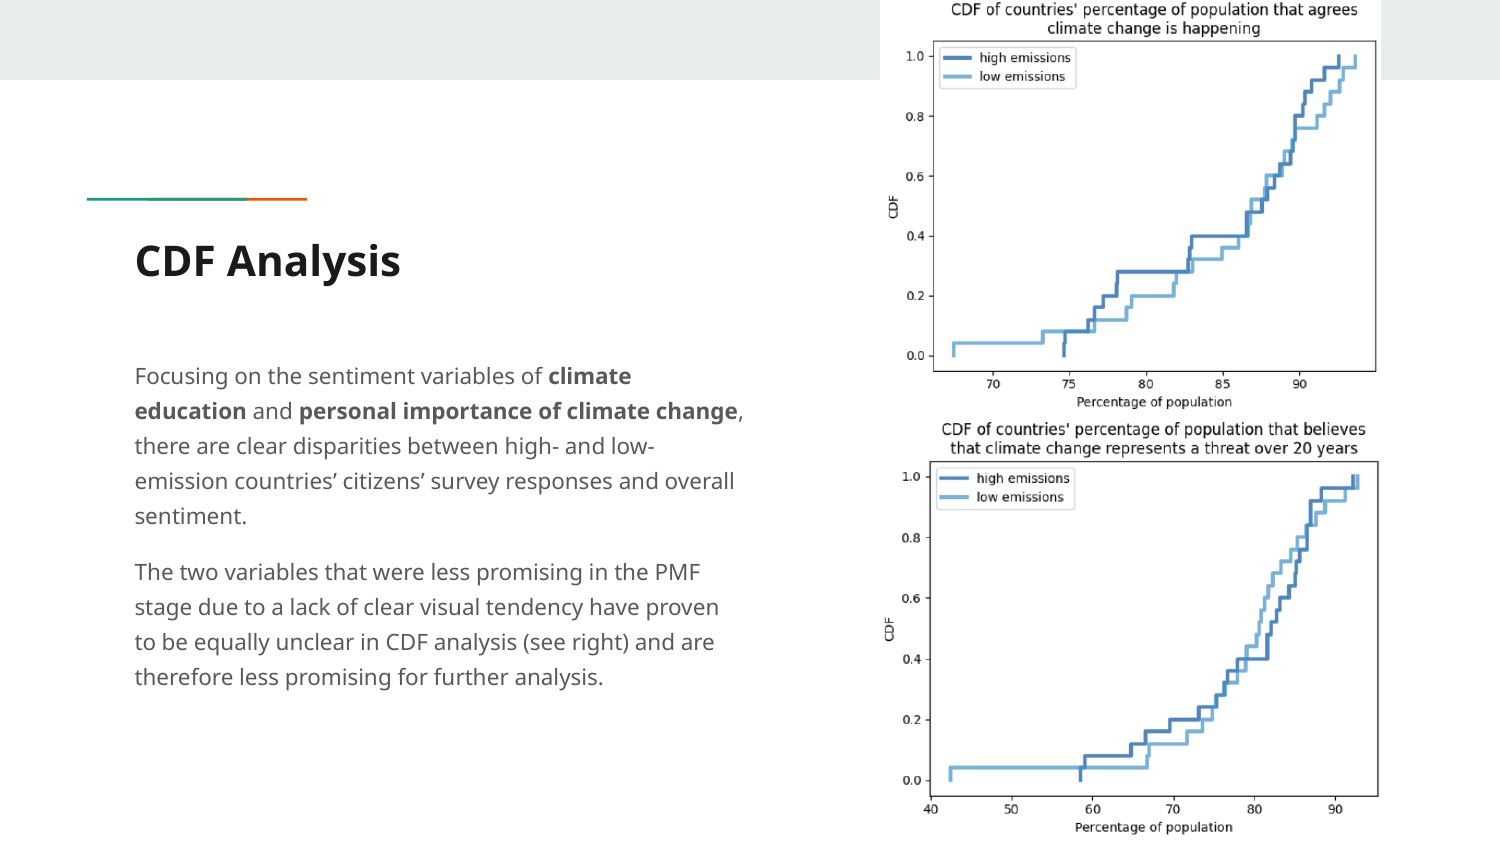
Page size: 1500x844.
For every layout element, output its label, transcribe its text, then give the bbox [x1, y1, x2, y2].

list Focusing on the sentiment variables of climate education and personal importance of climate change, there are clear disparities between high- and low-emission countries’ citizens’ survey responses and overall sentiment. The two variables that were less promising in the PMF stage due to a lack of clear visual tendency have proven to be equally unclear in CDF analysis (see right) and are therefore less promising for further analysis. [119, 341, 762, 712]
picture [880, 0, 1382, 840]
title CDF Analysis [119, 216, 875, 305]
